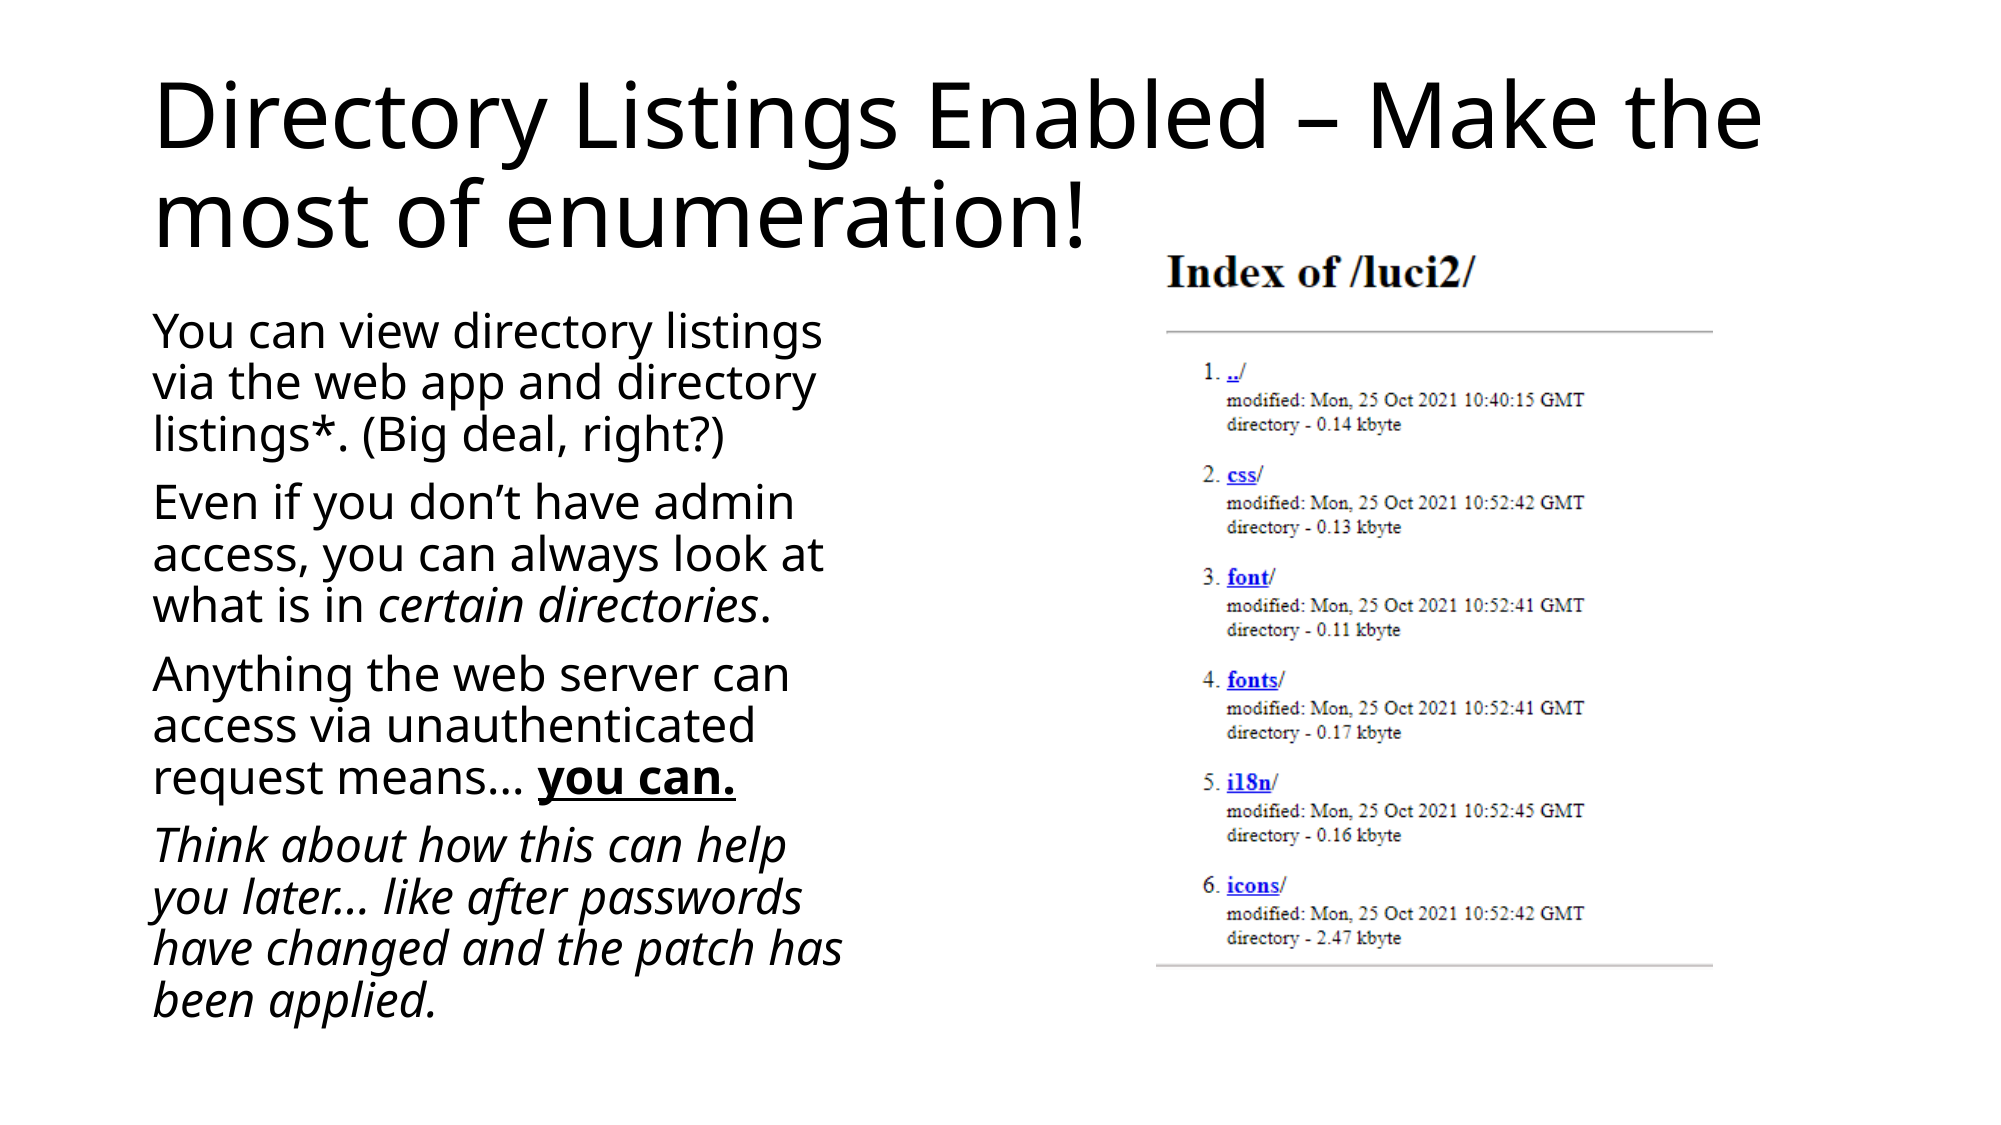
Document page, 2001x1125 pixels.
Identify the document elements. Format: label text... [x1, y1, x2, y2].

picture [1156, 232, 1713, 971]
title Directory Listings Enabled – Make the most of enumeration! [137, 59, 1863, 278]
list You can view directory listings via the web app and directory listings*. (Big deal, right?) Even if you don’t have admin access, you can always look at what is in certain directories. Anything the web server can access via unauthenticated request means… you can. Think about how this can help you later… like after passwords have changed and the patch has been applied. [137, 299, 889, 1044]
